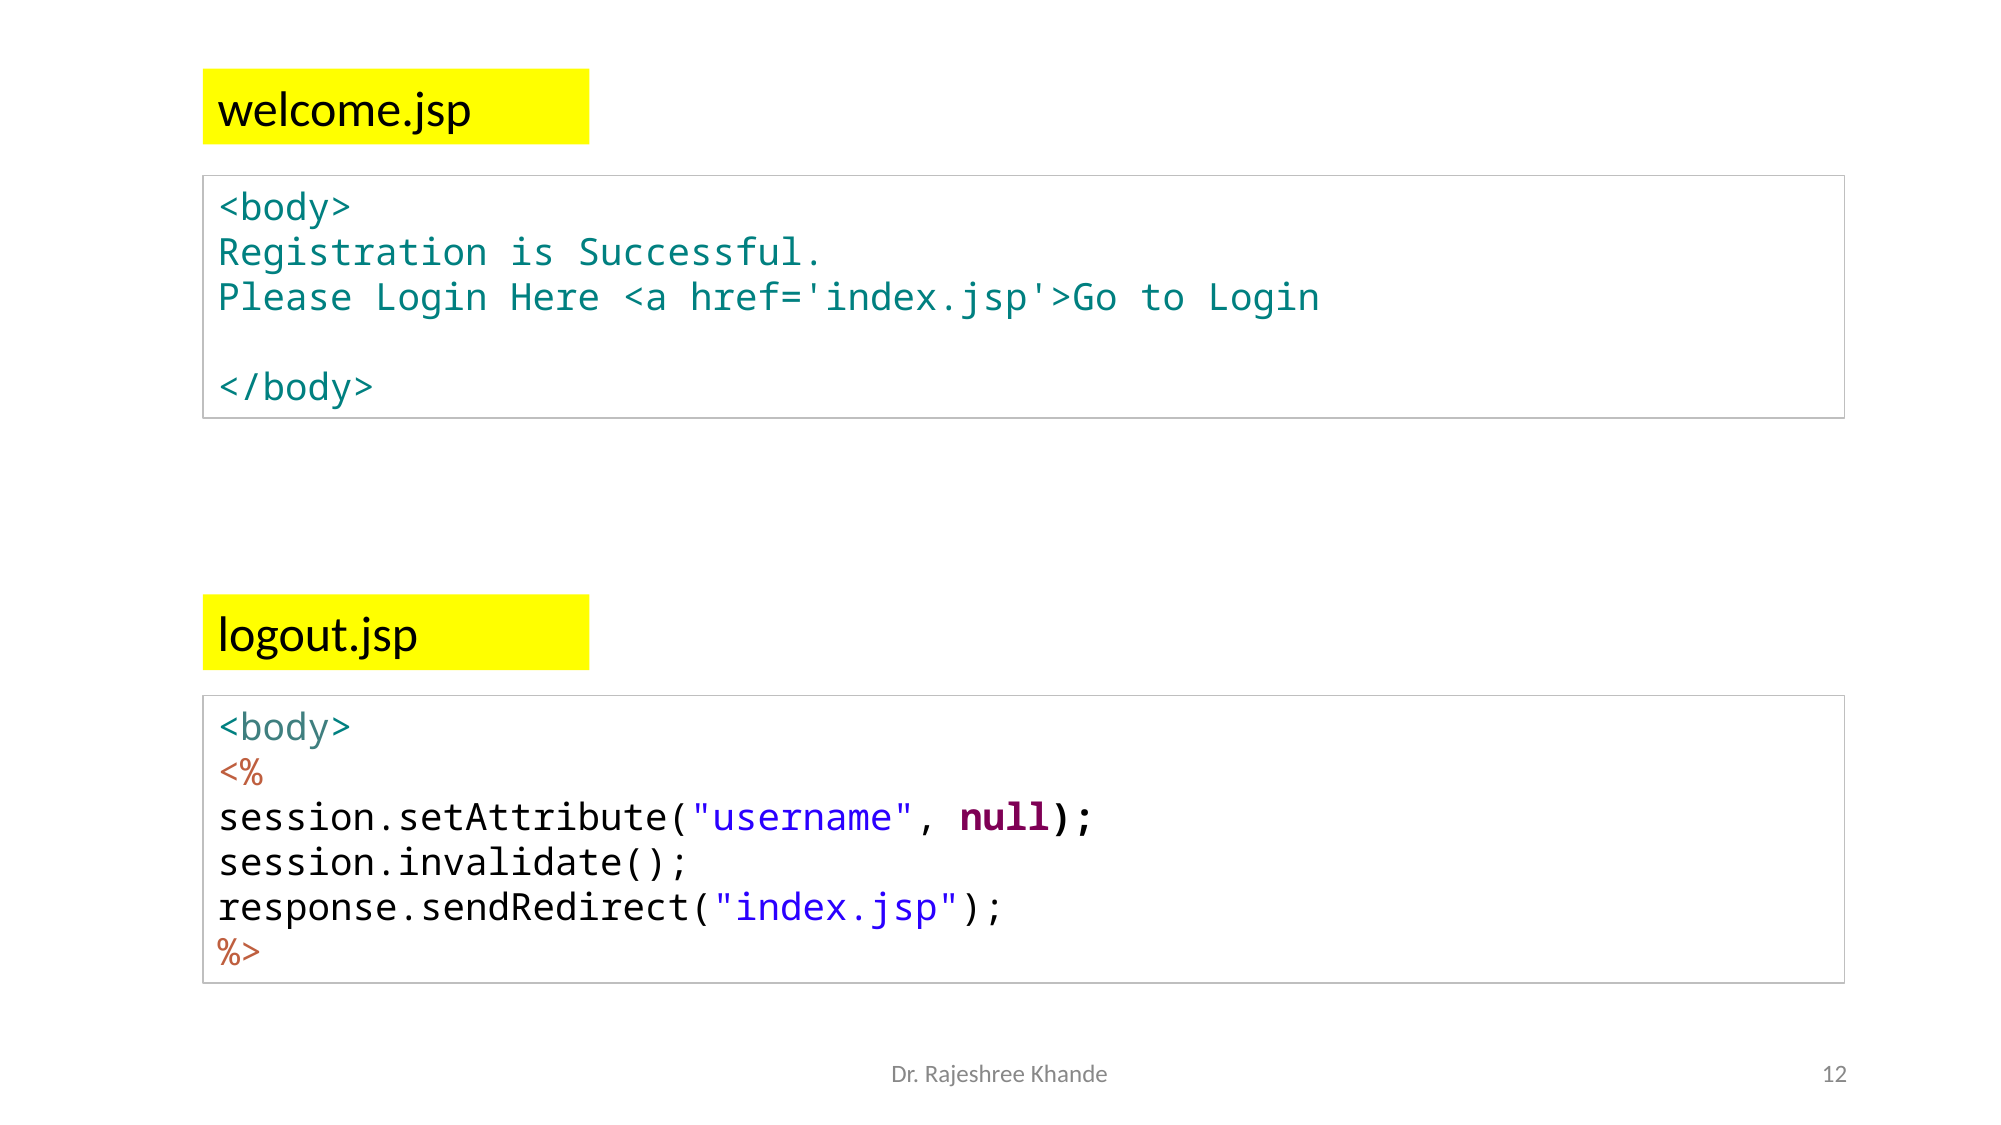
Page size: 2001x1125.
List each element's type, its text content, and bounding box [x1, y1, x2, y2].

slide_number ‹#› [1412, 1042, 1863, 1103]
text_box <body> Registration is Successful. Please Login Here <a href='index.jsp'>Go to Login </body> [202, 175, 1845, 418]
footer Dr. Rajeshree Khande [662, 1042, 1338, 1103]
text_box logout.jsp [202, 594, 590, 671]
text_box welcome.jsp [202, 68, 590, 145]
text_box <body> <% session.setAttribute("username", null); session.invalidate(); response.sendRedirect("index.jsp"); %> [202, 695, 1845, 984]
